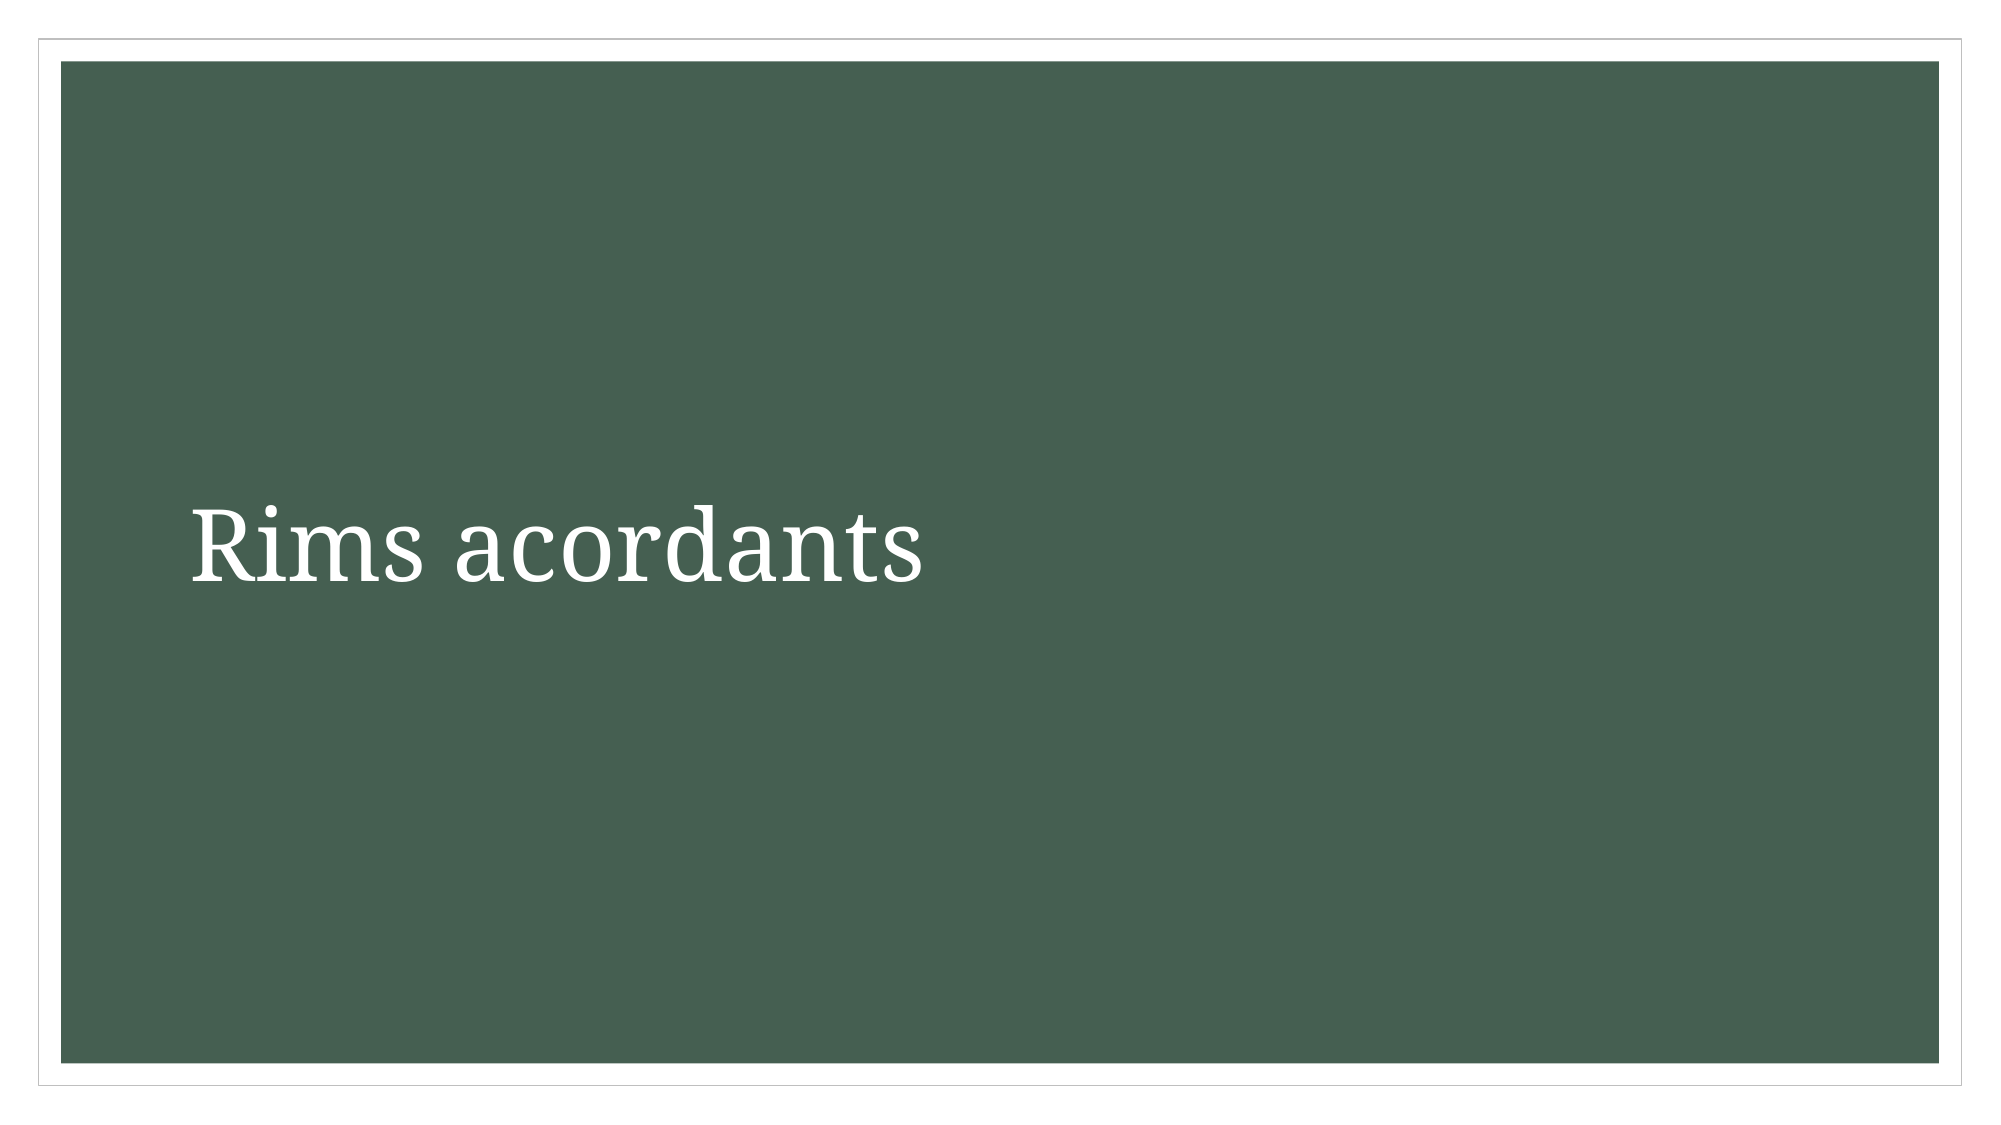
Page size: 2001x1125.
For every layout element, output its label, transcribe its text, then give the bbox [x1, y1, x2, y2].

title Rims acordants [174, 105, 1825, 993]
